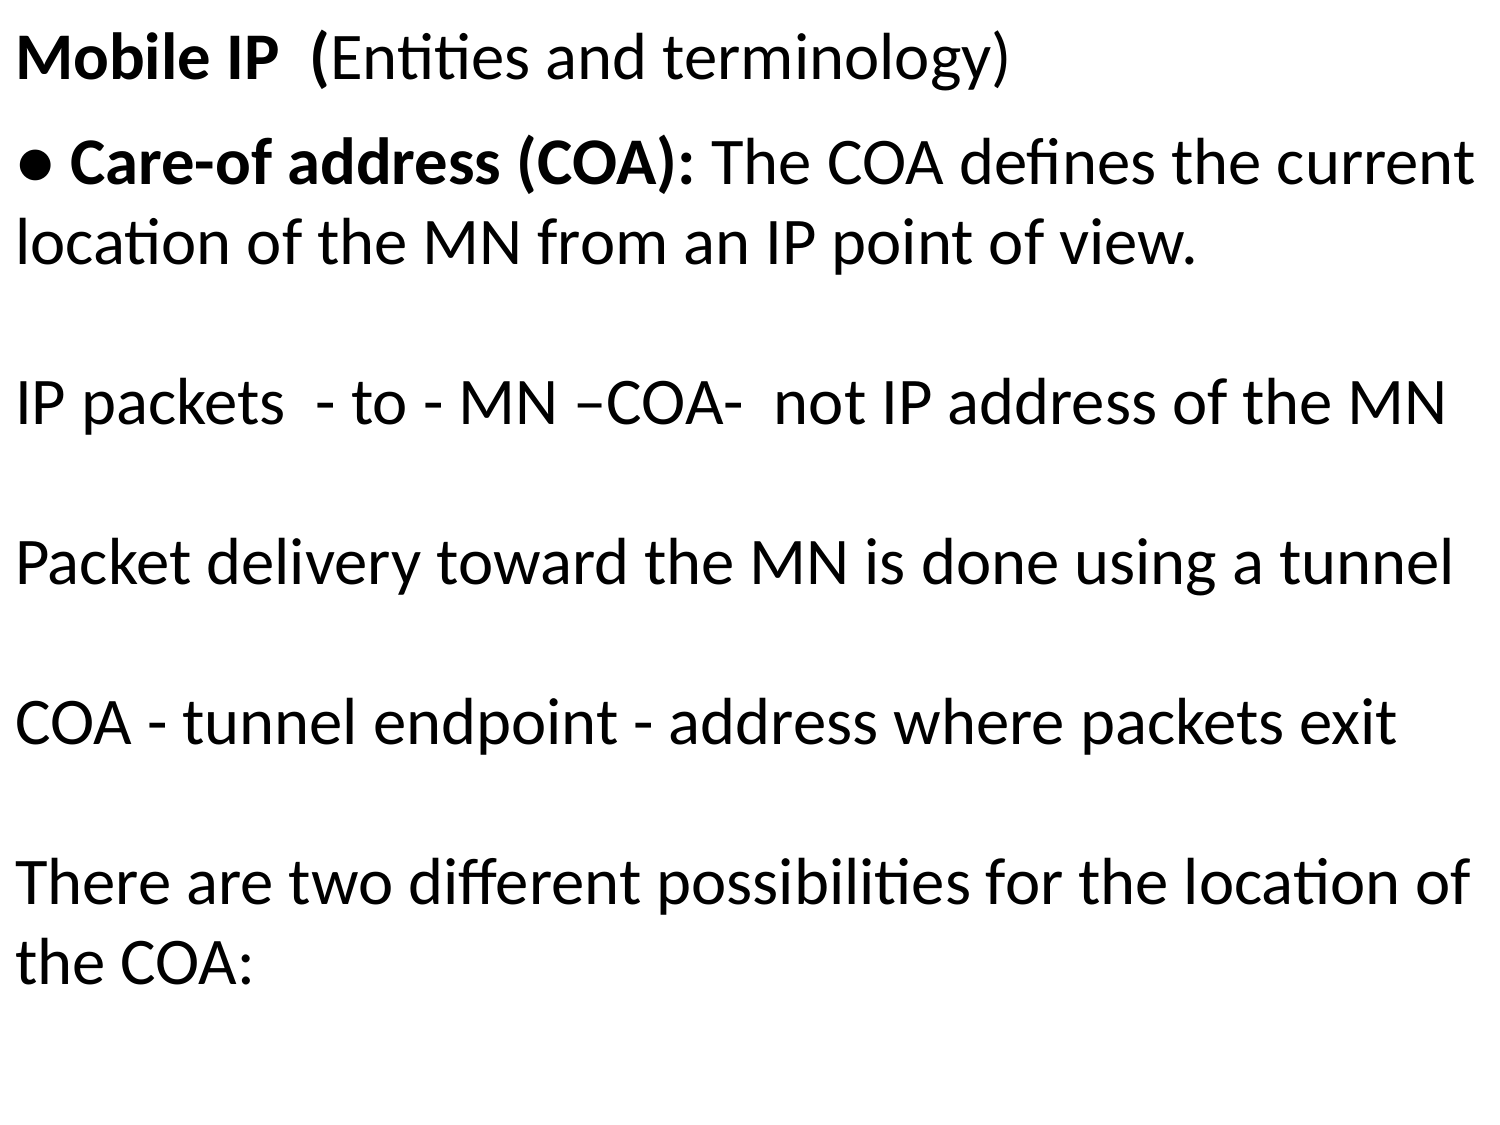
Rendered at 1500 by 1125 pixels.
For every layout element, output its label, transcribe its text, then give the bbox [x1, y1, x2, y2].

text_box Mobile IP (Entities and terminology) ● Care-of address (COA): The COA defines the current location of the MN from an IP point of view. IP packets - to - MN –COA- not IP address of the MN Packet delivery toward the MN is done using a tunnel COA - tunnel endpoint - address where packets exit There are two different possibilities for the location of the COA: [0, 5, 1500, 1085]
